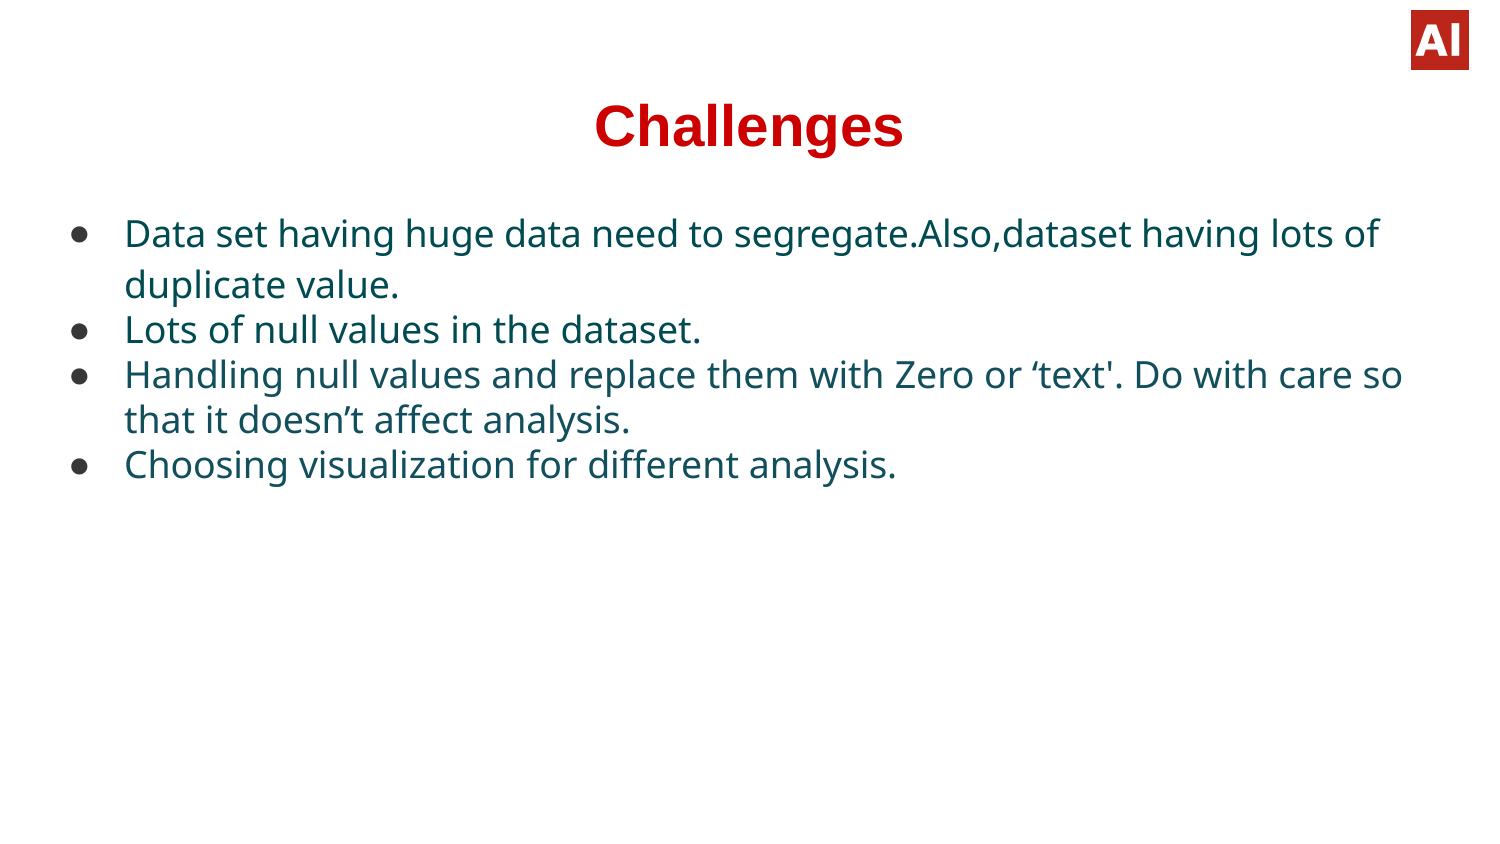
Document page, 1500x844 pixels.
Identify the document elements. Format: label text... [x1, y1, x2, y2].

list Data set having huge data need to segregate.Also,dataset having lots of duplicate value. Lots of null values in the dataset. Handling null values and replace them with Zero or ‘text'. Do with care so that it doesn’t affect analysis. Choosing visualization for different analysis. [51, 189, 1449, 750]
title Challenges [51, 72, 1449, 167]
picture [1411, 10, 1469, 70]
